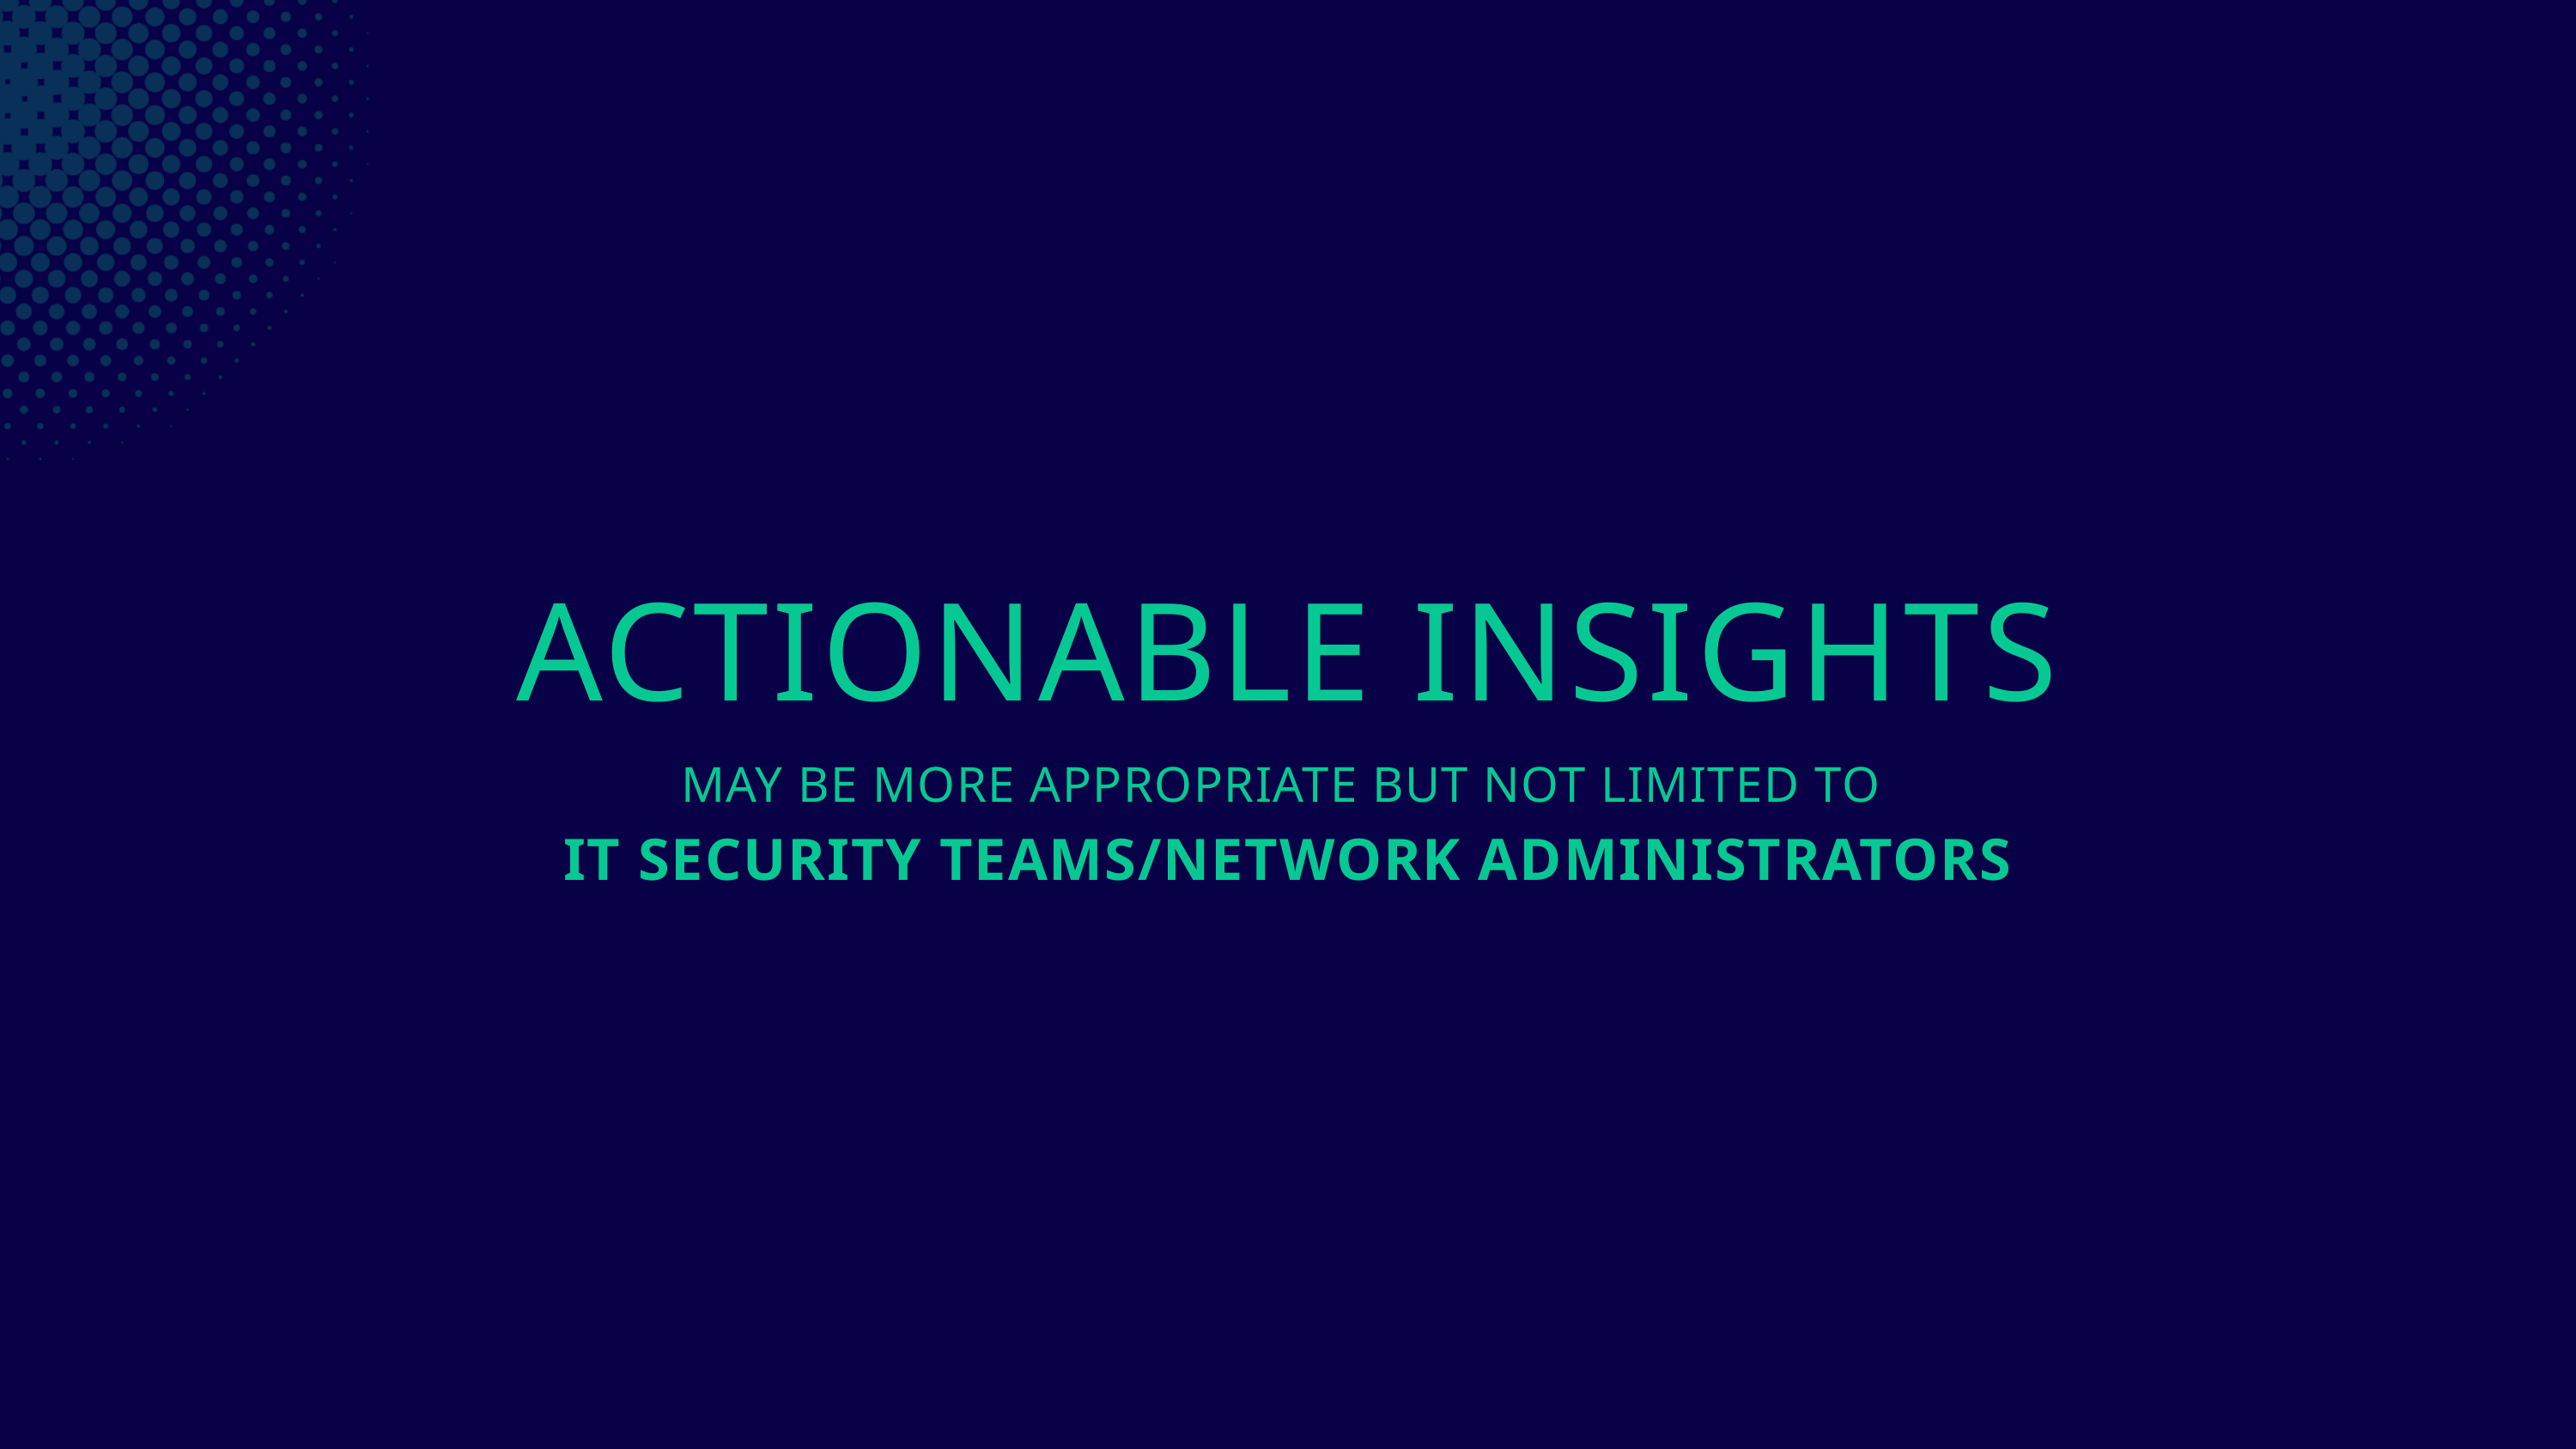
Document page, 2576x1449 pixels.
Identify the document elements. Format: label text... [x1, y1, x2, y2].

text_box ACTIONABLE INSIGHTS [440, 548, 2136, 729]
text_box [0, 0, 370, 460]
text_box MAY BE MORE APPROPRIATE BUT NOT LIMITED TO IT SECURITY TEAMS/NETWORK ADMINISTRATORS [440, 743, 2136, 892]
